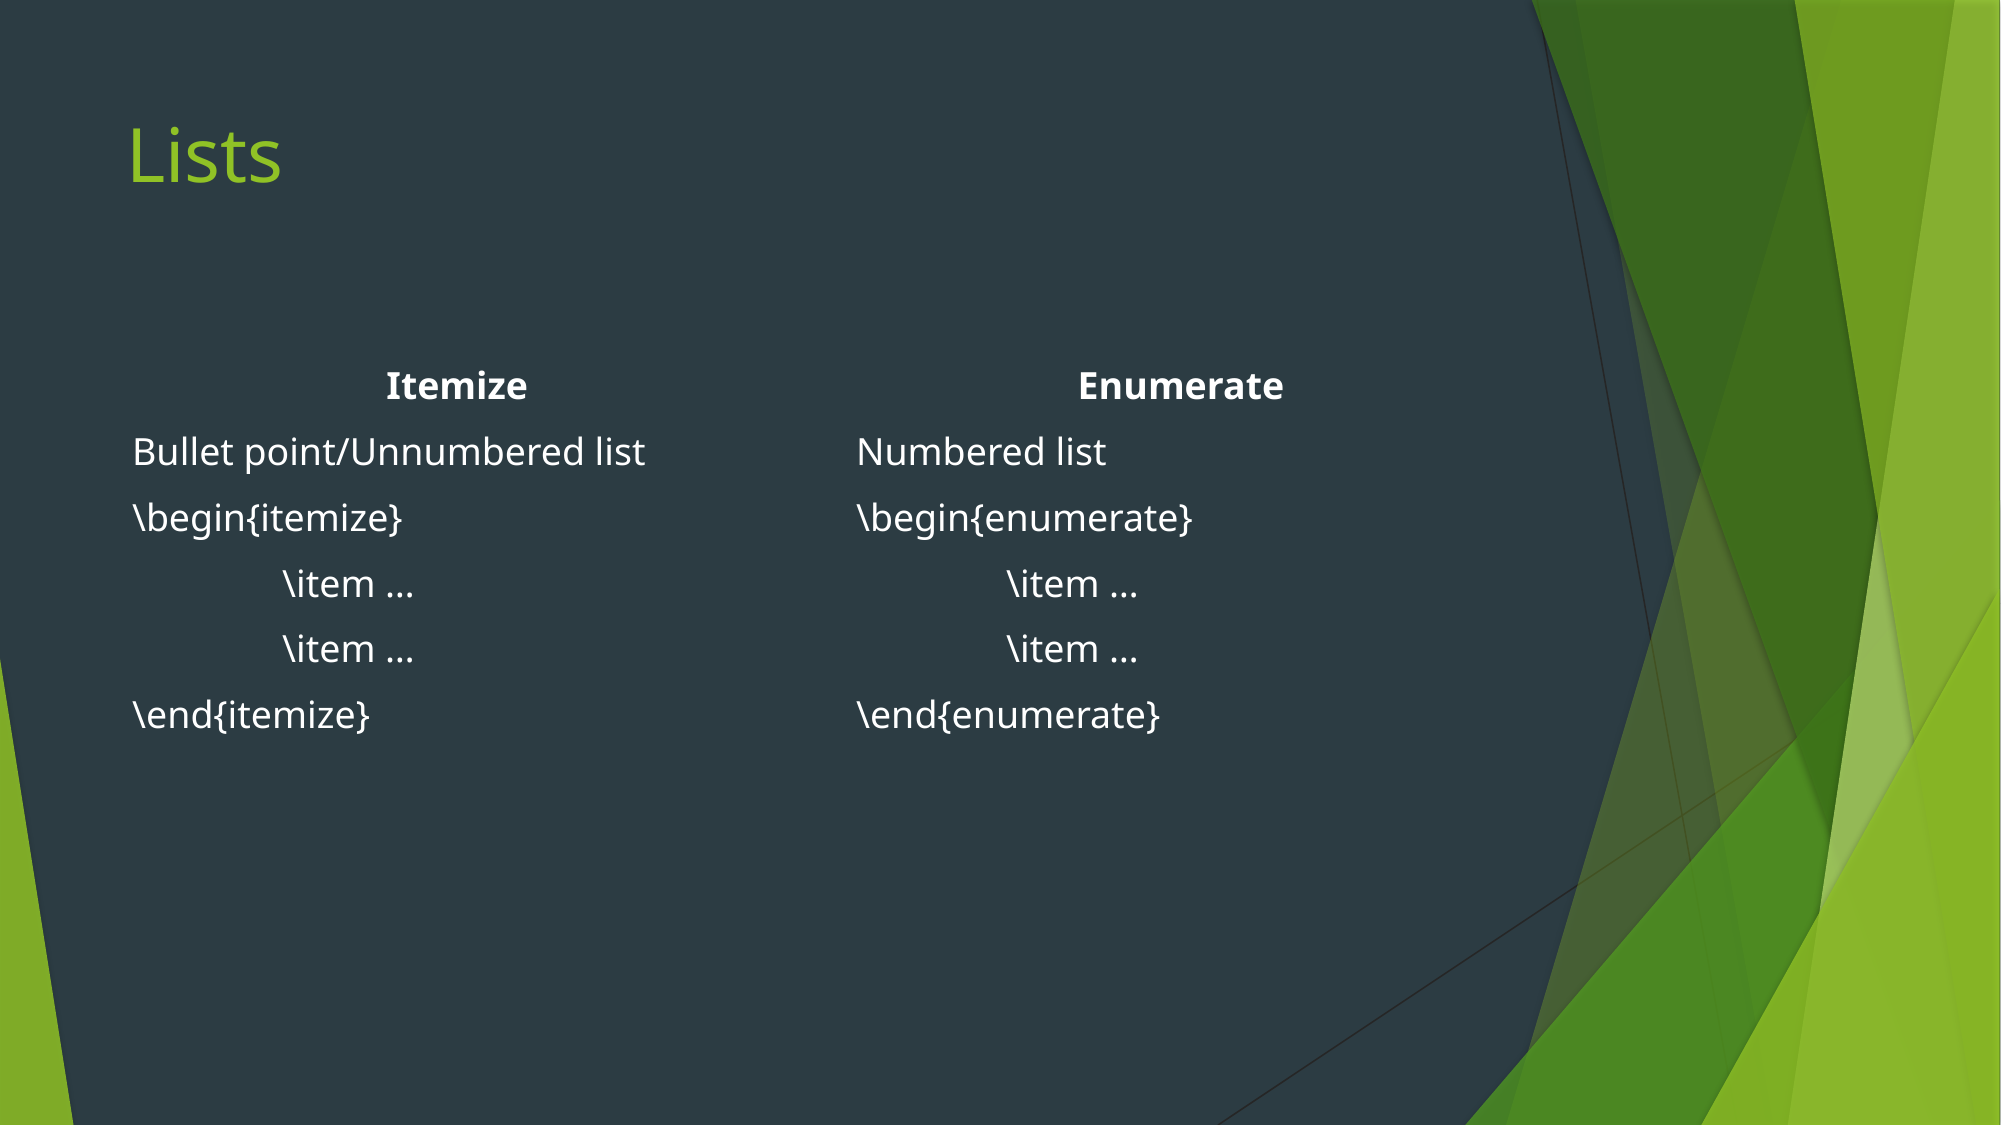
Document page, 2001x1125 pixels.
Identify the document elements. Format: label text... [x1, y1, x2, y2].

list Itemize Bullet point/Unnumbered list \begin{itemize} \item … \item … \end{itemize} [111, 354, 798, 992]
list Enumerate Numbered list \begin{enumerate} \item … \item … \end{enumerate} [834, 354, 1522, 992]
title Lists [111, 99, 1522, 317]
